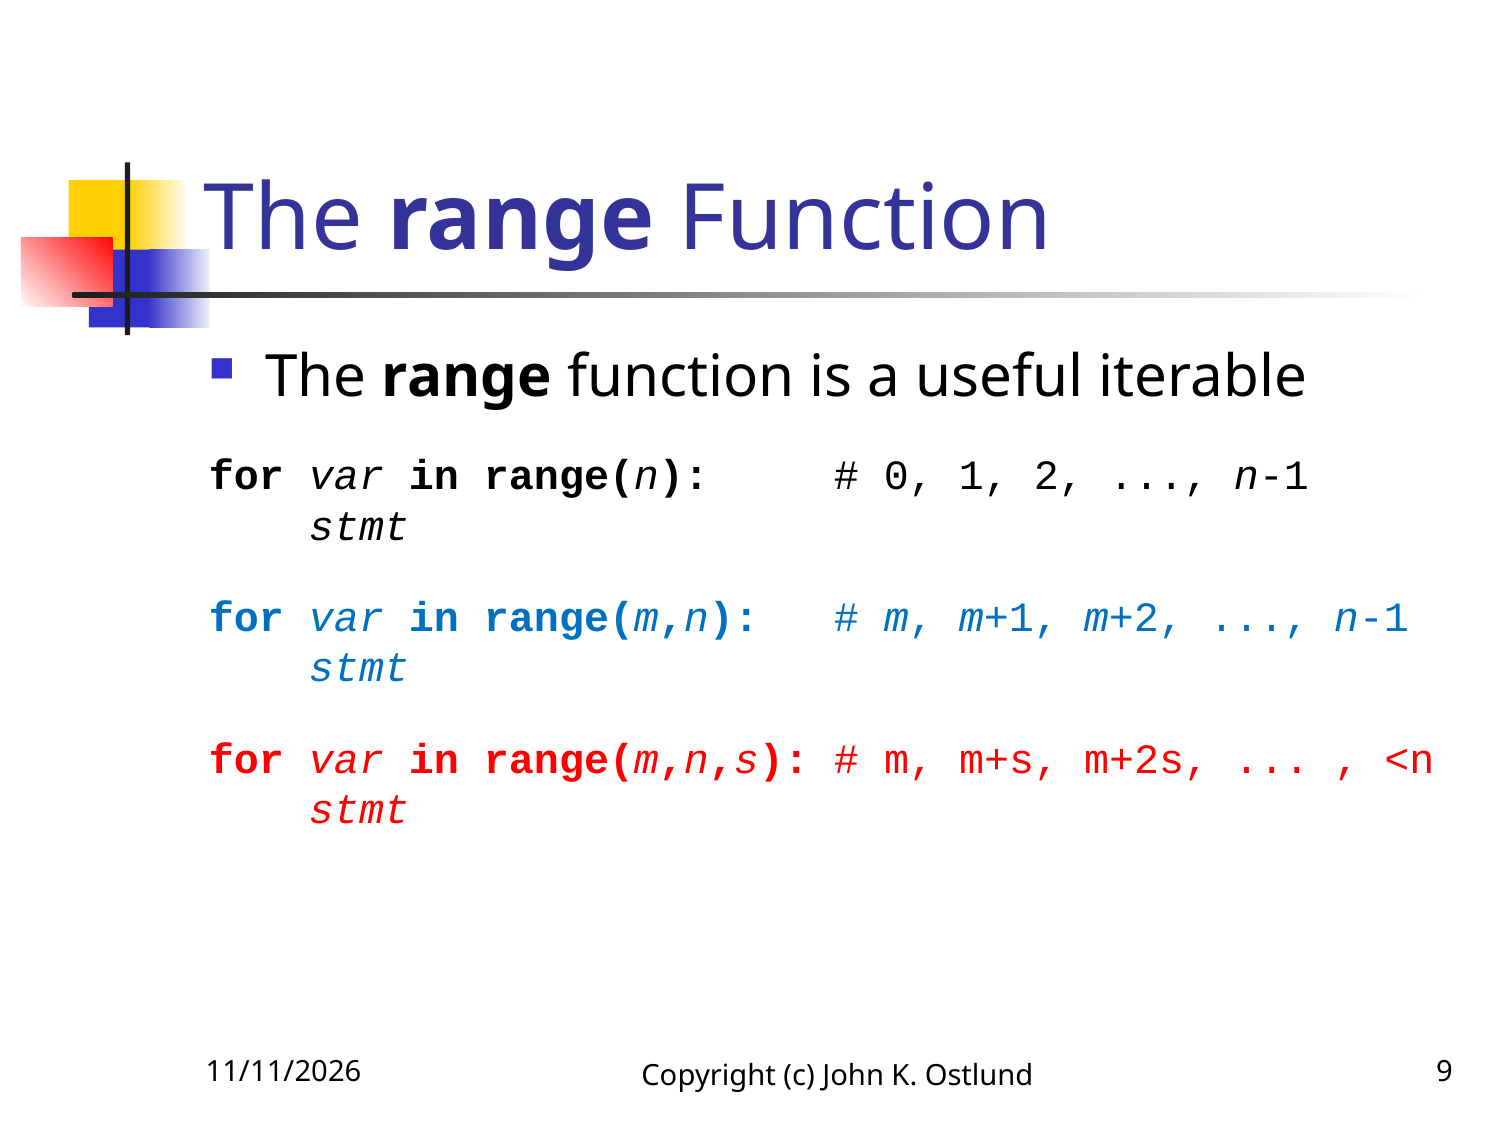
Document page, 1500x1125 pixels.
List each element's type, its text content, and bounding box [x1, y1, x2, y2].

title The range Function [188, 35, 1468, 275]
slide_number 9 [1154, 1023, 1468, 1100]
footer Copyright (c) John K. Ostlund [599, 1023, 1076, 1100]
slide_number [190, 1023, 504, 1100]
list The range function is a useful iterable for var in range(n): # 0, 1, 2, ..., n-1 stmt for var in range(m,n): # m, m+1, m+2, ..., n-1 stmt for var in range(m,n,s): # m, m+s, m+2s, ... , <n stmt [193, 331, 1469, 1006]
